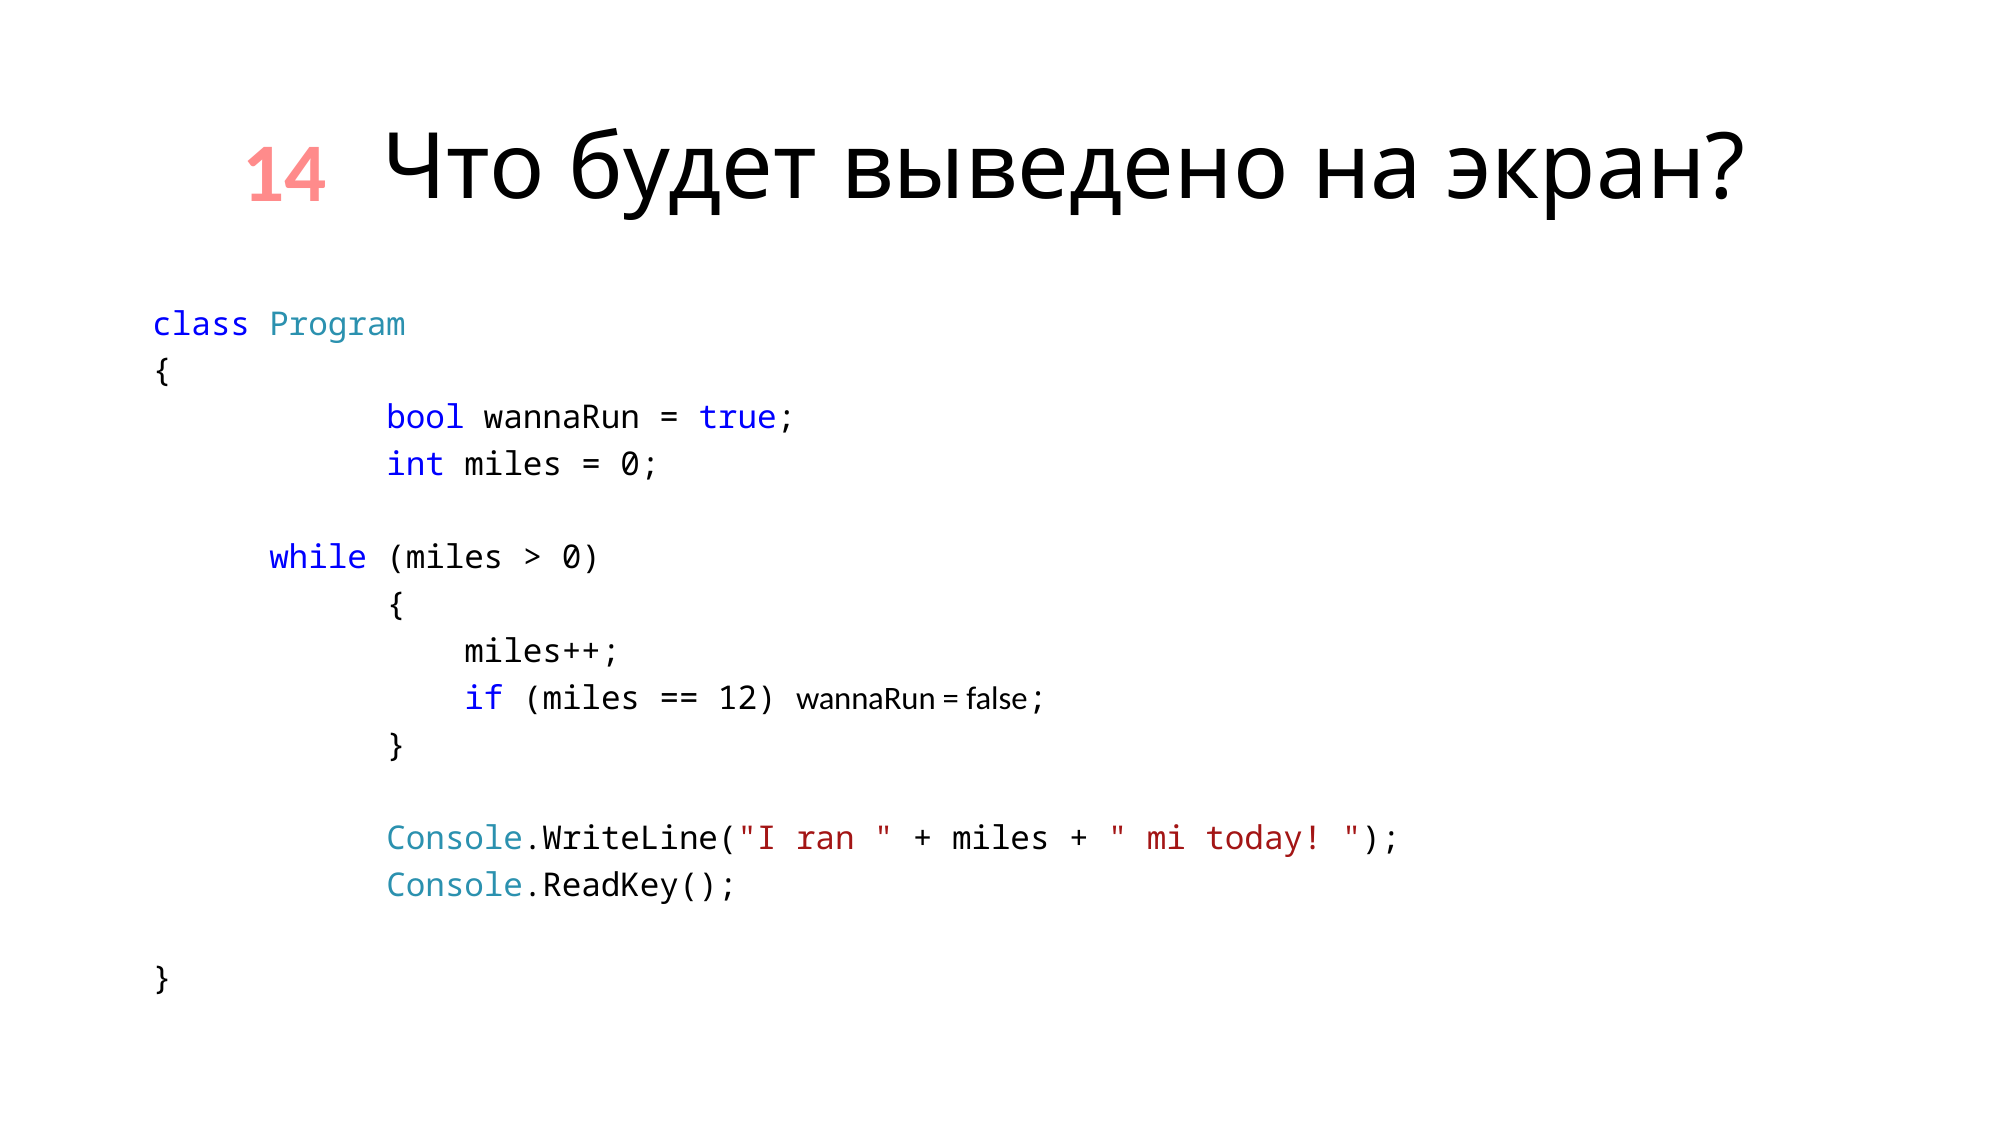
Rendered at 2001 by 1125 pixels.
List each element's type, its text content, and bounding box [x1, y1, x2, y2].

list class Program { bool wannaRun = true; int miles = 0; while (miles > 0) { miles++; if (miles == 12) wannaRun = false; } Console.WriteLine("I ran " + miles + " mi today! "); Console.ReadKey(); } [137, 299, 1863, 1014]
title Что будет выведено на экран? [367, 59, 1863, 278]
slide_number 14 [137, 59, 343, 278]
